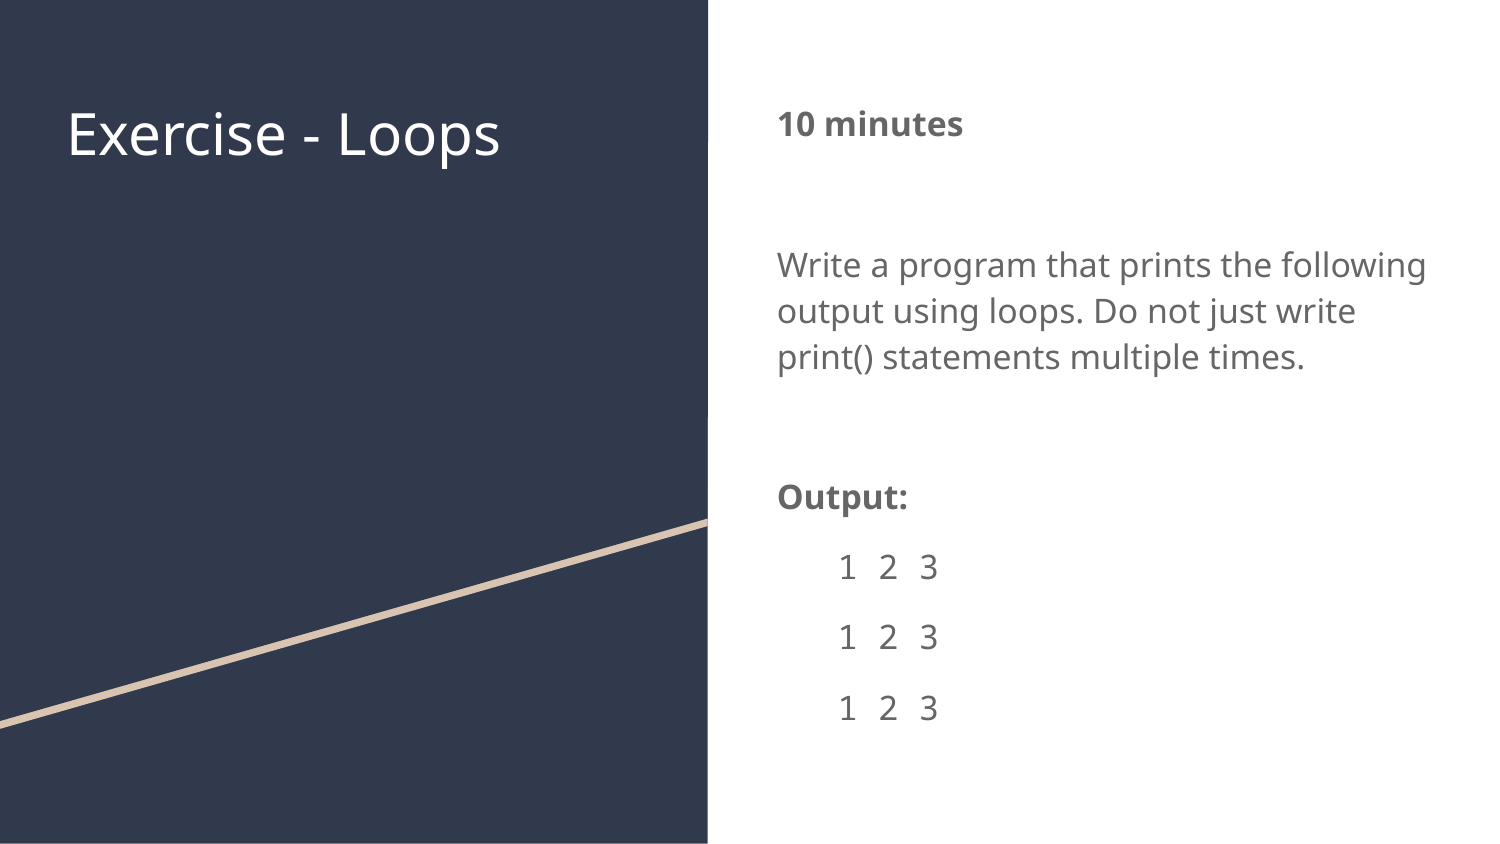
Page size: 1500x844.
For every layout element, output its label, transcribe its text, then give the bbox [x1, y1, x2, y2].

title Exercise - Loops [51, 82, 660, 494]
list 10 minutes Write a program that prints the following output using loops. Do not just write print() statements multiple times. Output: 1 2 3 1 2 3 1 2 3 [761, 82, 1446, 755]
